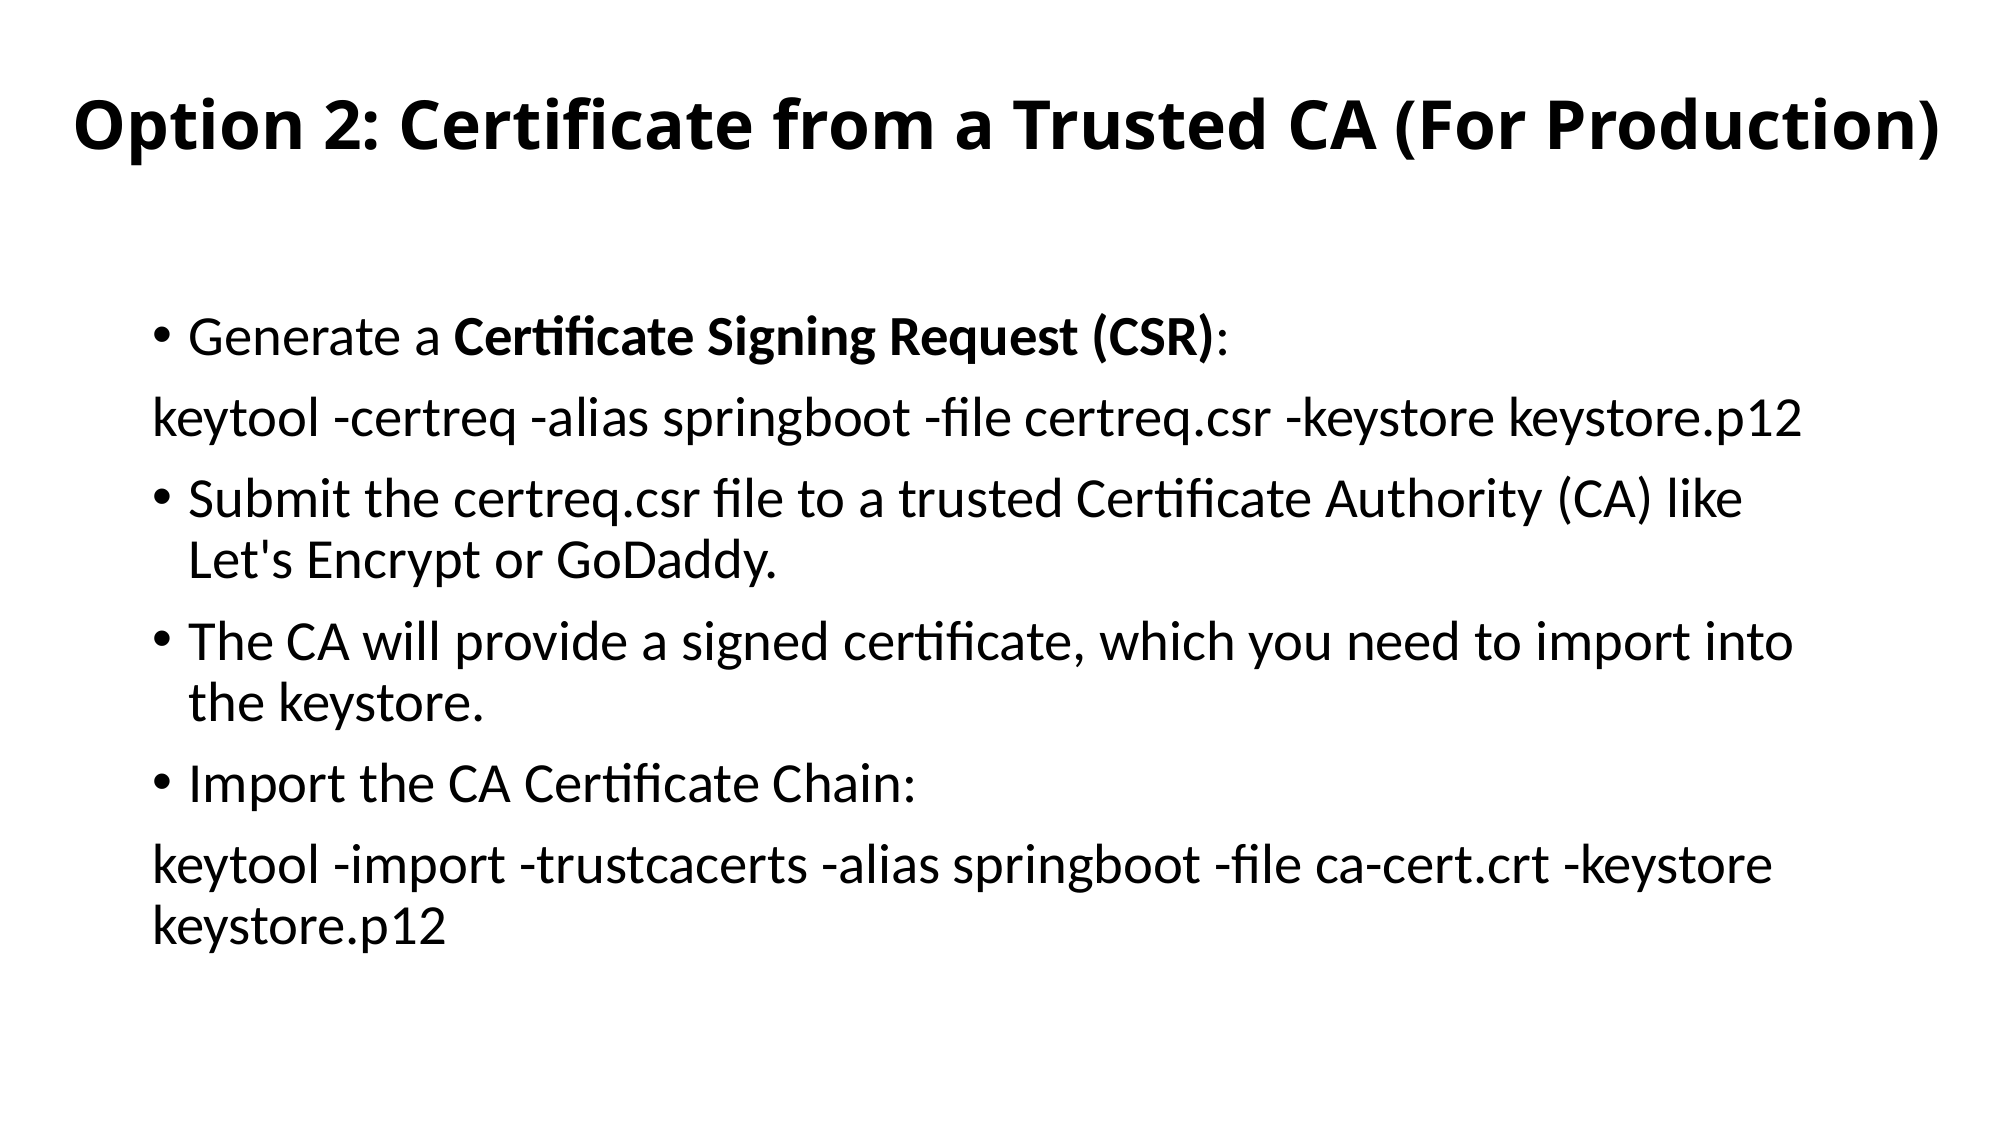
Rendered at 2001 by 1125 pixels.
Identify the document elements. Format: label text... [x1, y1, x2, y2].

list Generate a Certificate Signing Request (CSR): keytool -certreq -alias springboot -file certreq.csr -keystore keystore.p12 Submit the certreq.csr file to a trusted Certificate Authority (CA) like Let's Encrypt or GoDaddy. The CA will provide a signed certificate, which you need to import into the keystore. Import the CA Certificate Chain: keytool -import -trustcacerts -alias springboot -file ca-cert.crt -keystore keystore.p12 [137, 299, 1863, 1014]
title Option 2: Certificate from a Trusted CA (For Production) [56, 59, 1974, 278]
